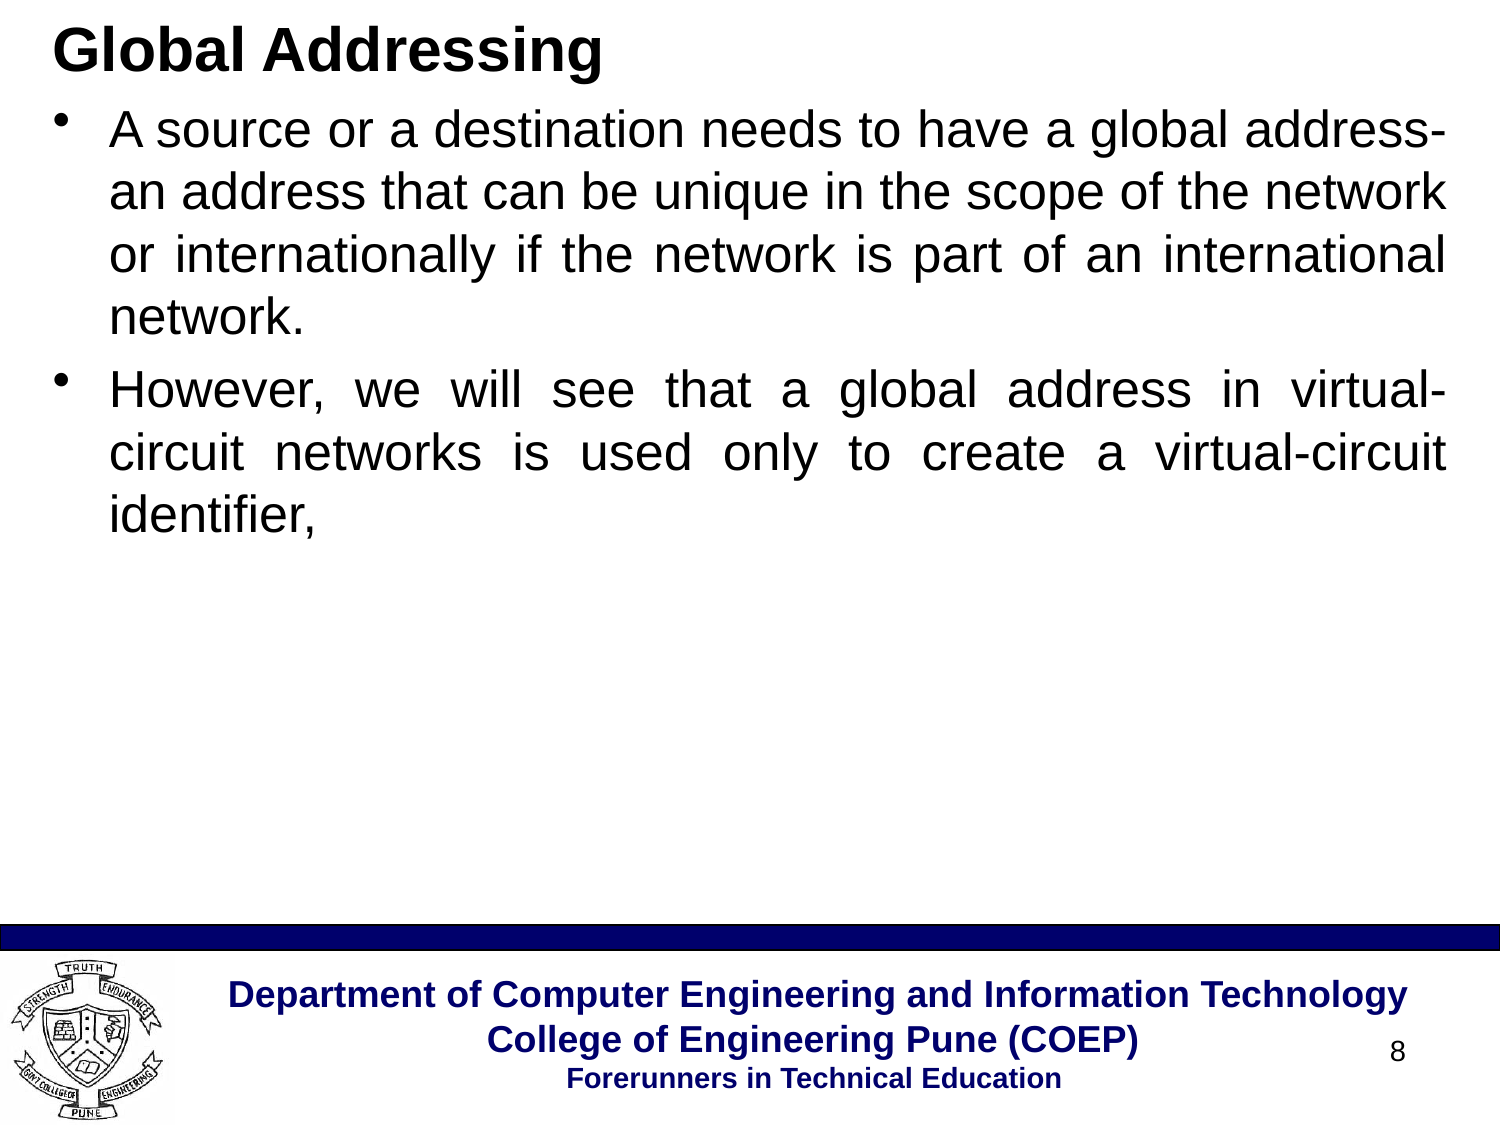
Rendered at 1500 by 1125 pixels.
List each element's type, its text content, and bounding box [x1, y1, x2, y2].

title Global Addressing [37, 12, 1426, 81]
text_box 8 [1374, 1024, 1425, 1088]
text_box [0, 924, 1500, 950]
picture [0, 954, 176, 1125]
list A source or a destination needs to have a global address-an address that can be unique in the scope of the network or internationally if the network is part of an international network. However, we will see that a global address in virtual-circuit networks is used only to create a virtual-circuit identifier, [37, 87, 1463, 901]
